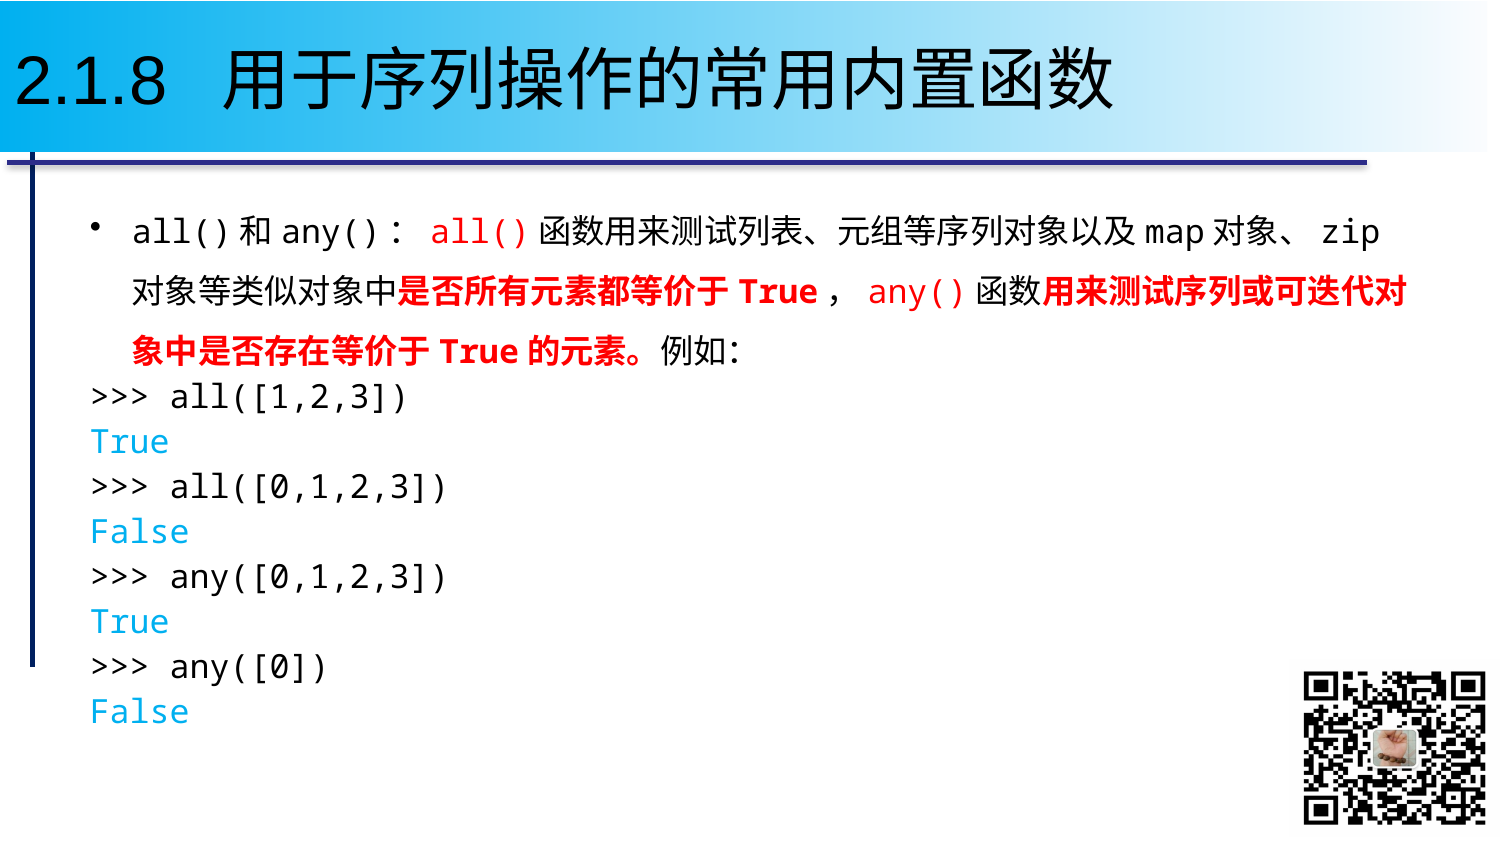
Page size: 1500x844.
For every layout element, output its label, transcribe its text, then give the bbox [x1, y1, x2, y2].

title 2.1.8 用于序列操作的常用内置函数 [0, 1, 1488, 152]
picture [1289, 659, 1500, 837]
list all()和any()：all()函数用来测试列表、元组等序列对象以及map对象、zip对象等类似对象中是否所有元素都等价于True，any()函数用来测试序列或可迭代对象中是否存在等价于True的元素。例如： >>> all([1,2,3]) True >>> all([0,1,2,3]) False >>> any([0,1,2,3]) True >>> any([0]) False [74, 182, 1426, 741]
